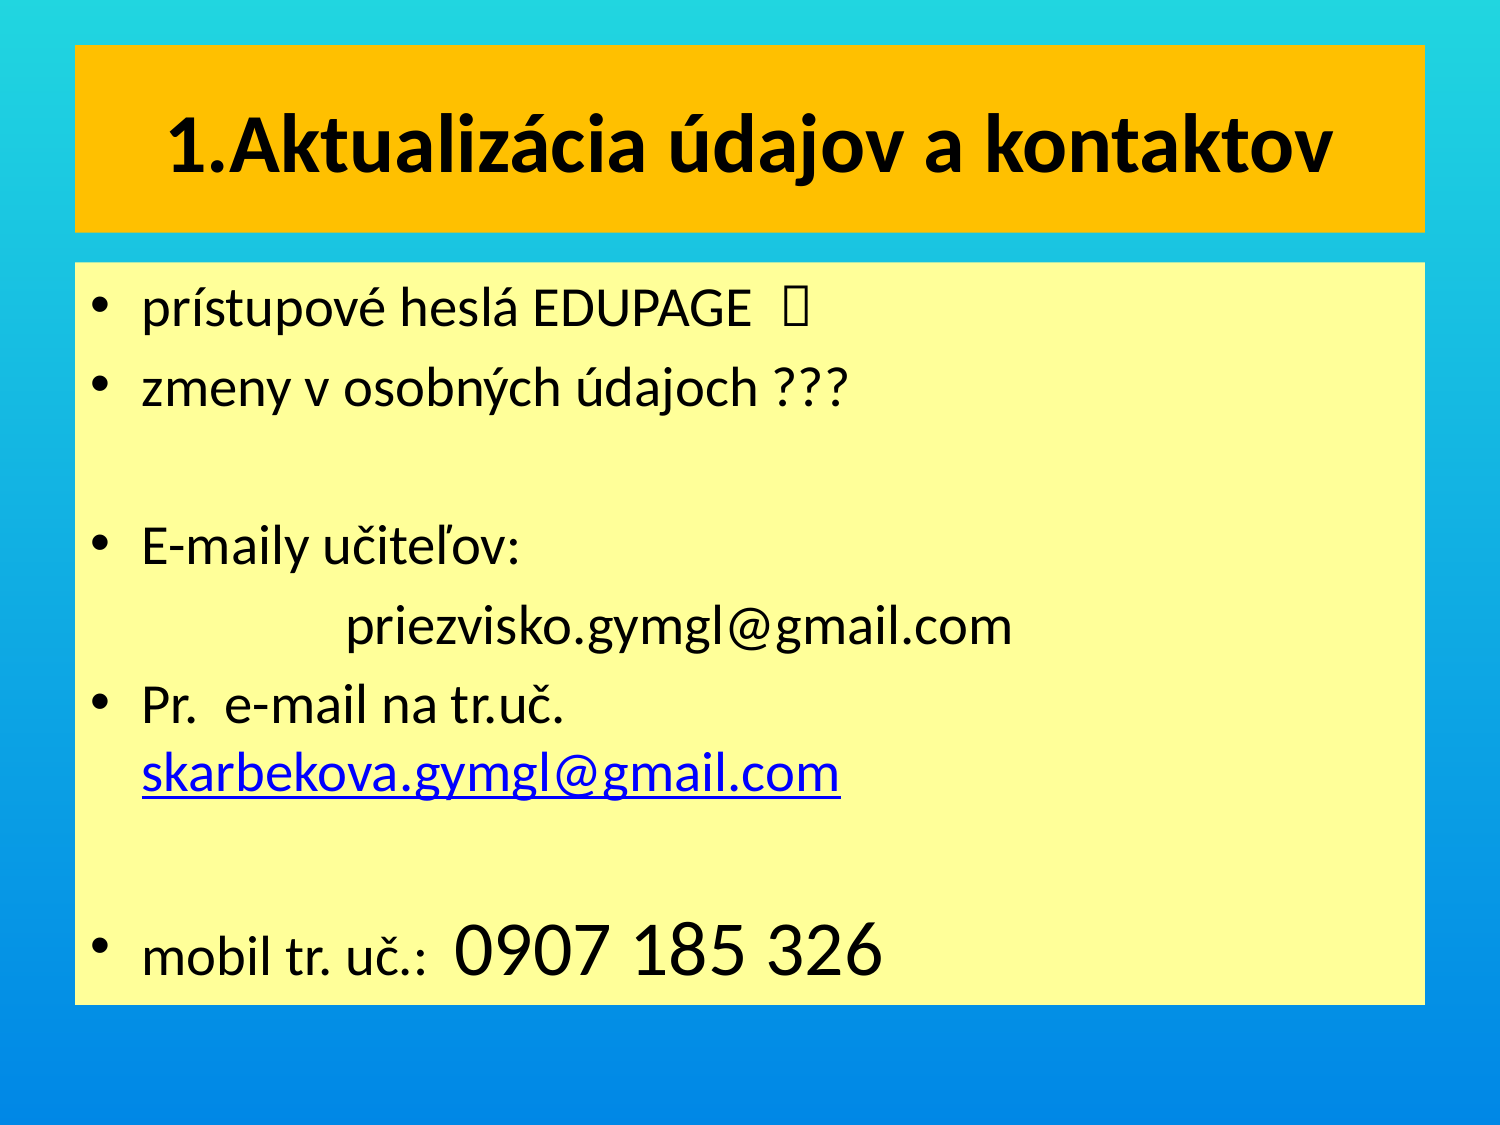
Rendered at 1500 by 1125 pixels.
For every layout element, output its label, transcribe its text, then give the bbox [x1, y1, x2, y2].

list prístupové heslá EDUPAGE  zmeny v osobných údajoch ??? E-maily učiteľov: priezvisko.gymgl@gmail.com Pr. e-mail na tr.uč. skarbekova.gymgl@gmail.com mobil tr. uč.: 0907 185 326 [75, 262, 1425, 1005]
title 1.Aktualizácia údajov a kontaktov [75, 45, 1425, 233]
